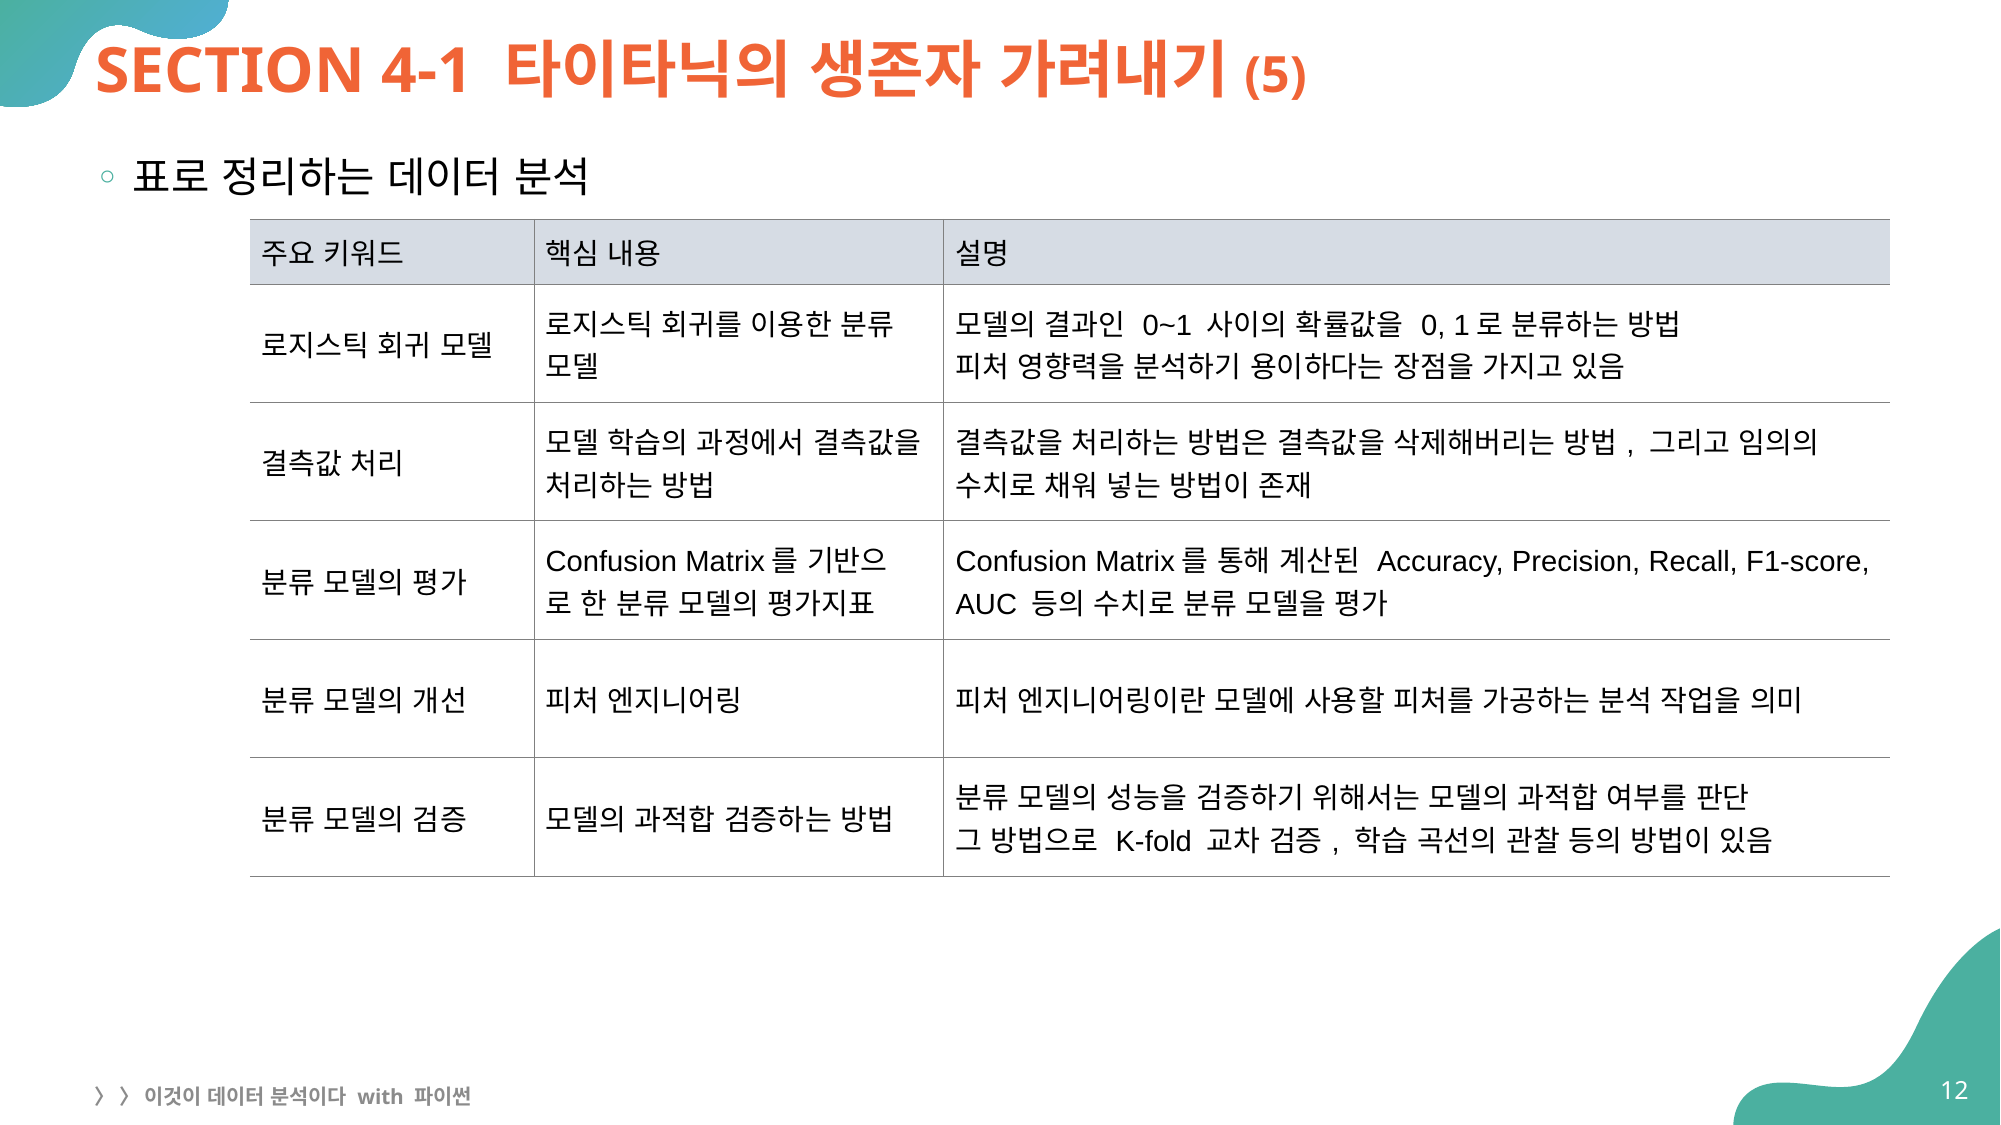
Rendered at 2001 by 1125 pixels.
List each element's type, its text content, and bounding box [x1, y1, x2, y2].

title SECTION 4-1 타이타닉의 생존자 가려내기(5) [79, 17, 1931, 128]
table_cell 로지스틱 회귀를 이용한 분류 모델 [535, 285, 943, 402]
list 표로 정리하는 데이터 분석 [79, 133, 1931, 1019]
table_cell Confusion Matrix를 통해 계산된 Accuracy, Precision, Recall, F1-score, AUC 등의 수치로 분류 모델을 평가 [944, 521, 1890, 639]
table_cell 모델 학습의 과정에서 결측값을 처리하는 방법 [535, 403, 943, 520]
table_cell 로지스틱 회귀 모델 [250, 285, 534, 402]
table_cell 분류 모델의 성능을 검증하기 위해서는 모델의 과적합 여부를 판단 그 방법으로 K-fold 교차 검증, 학습 곡선의 관찰 등의 방법이 있음 [944, 758, 1890, 876]
table_cell 분류 모델의 검증 [250, 758, 534, 876]
table_cell 피처 엔지니어링 [535, 640, 943, 757]
table_cell 결측값 처리 [250, 403, 534, 520]
table_header 핵심 내용 [535, 220, 943, 284]
footer 〉 〉 이것이 데이터 분석이다 with 파이썬 [79, 1078, 755, 1114]
table_cell 피처 엔지니어링이란 모델에 사용할 피처를 가공하는 분석 작업을 의미 [944, 640, 1890, 757]
table_cell 모델의 과적합 검증하는 방법 [535, 758, 943, 876]
table_cell 결측값을 처리하는 방법은 결측값을 삭제해버리는 방법, 그리고 임의의 수치로 채워 넣는 방법이 존재 [944, 403, 1890, 520]
table_cell Confusion Matrix를 기반으 로 한 분류 모델의 평가지표 [535, 521, 943, 639]
table_cell 모델의 결과인 0~1 사이의 확률값을 0, 1로 분류하는 방법 피처 영향력을 분석하기 용이하다는 장점을 가지고 있음 [944, 285, 1890, 402]
table_cell 분류 모델의 개선 [250, 640, 534, 757]
table_header 주요 키워드 [250, 220, 534, 284]
slide_number 12 [1917, 1061, 1984, 1122]
table_header 설명 [944, 220, 1890, 284]
table_cell 분류 모델의 평가 [250, 521, 534, 639]
